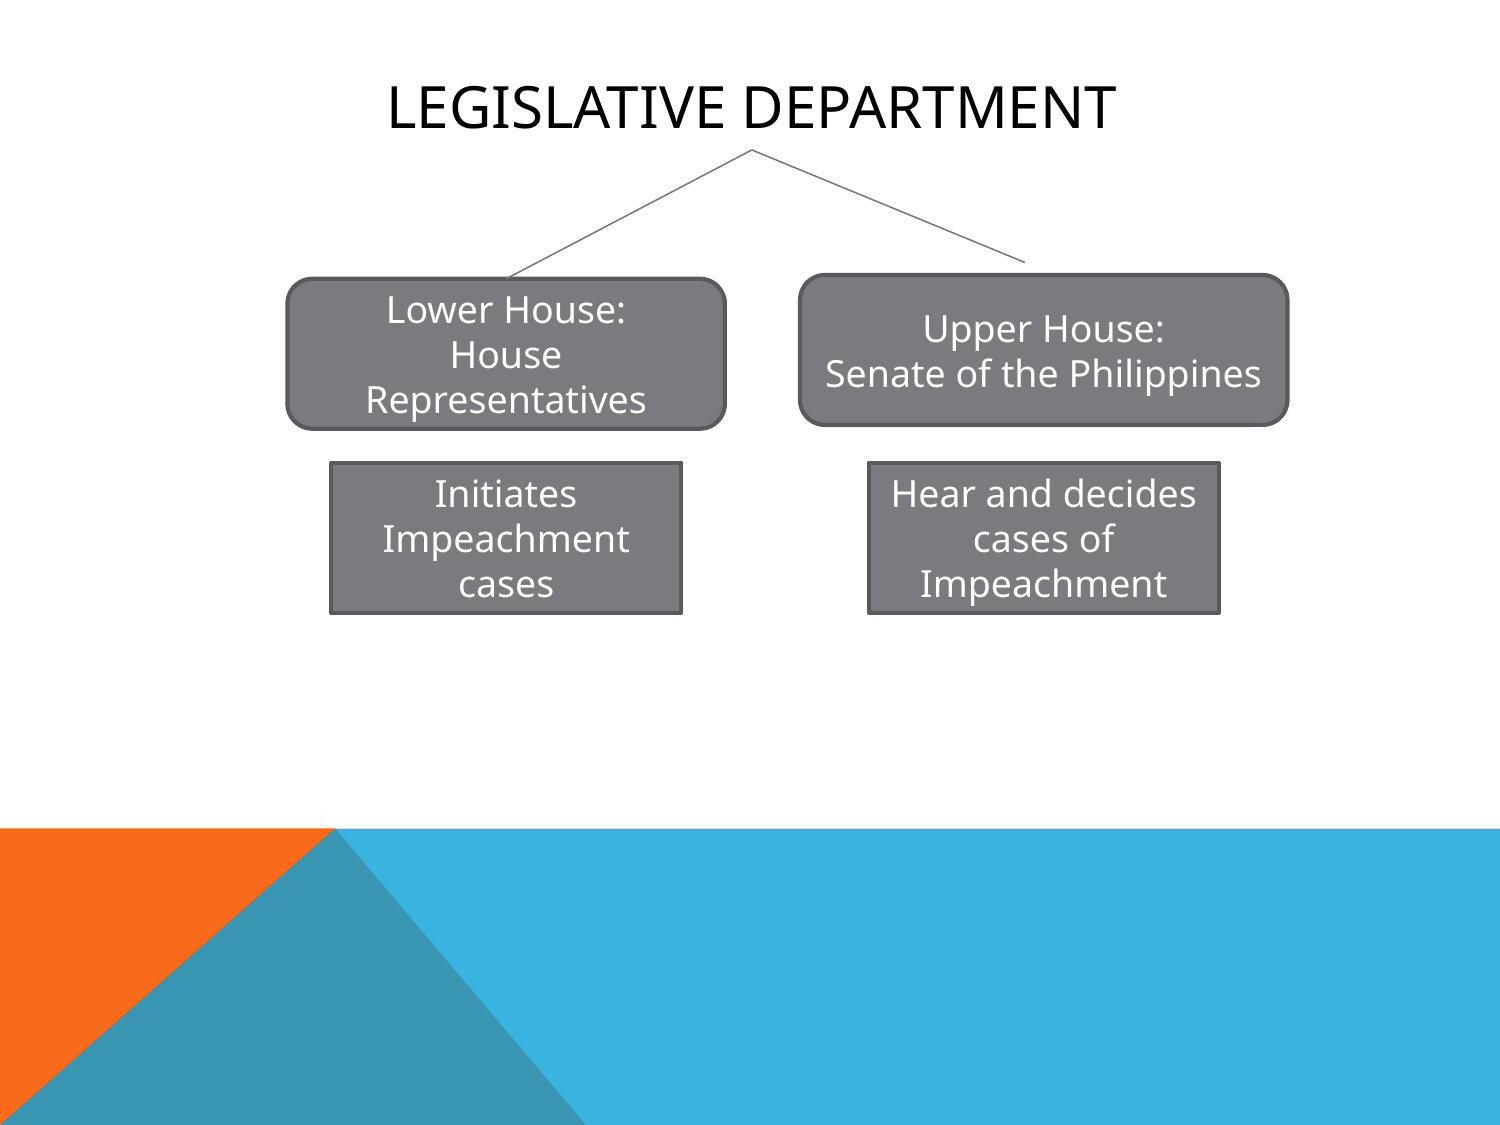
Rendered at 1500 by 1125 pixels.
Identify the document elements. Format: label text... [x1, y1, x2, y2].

text_box Upper House: Senate of the Philippines [797, 272, 1290, 428]
title Legislative Department [135, 60, 1369, 150]
text_box Initiates Impeachment cases [329, 461, 683, 615]
text_box Hear and decides cases of Impeachment [867, 461, 1221, 615]
text_box Lower House: House Representatives [285, 276, 727, 431]
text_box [751, 149, 1026, 263]
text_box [506, 149, 753, 280]
